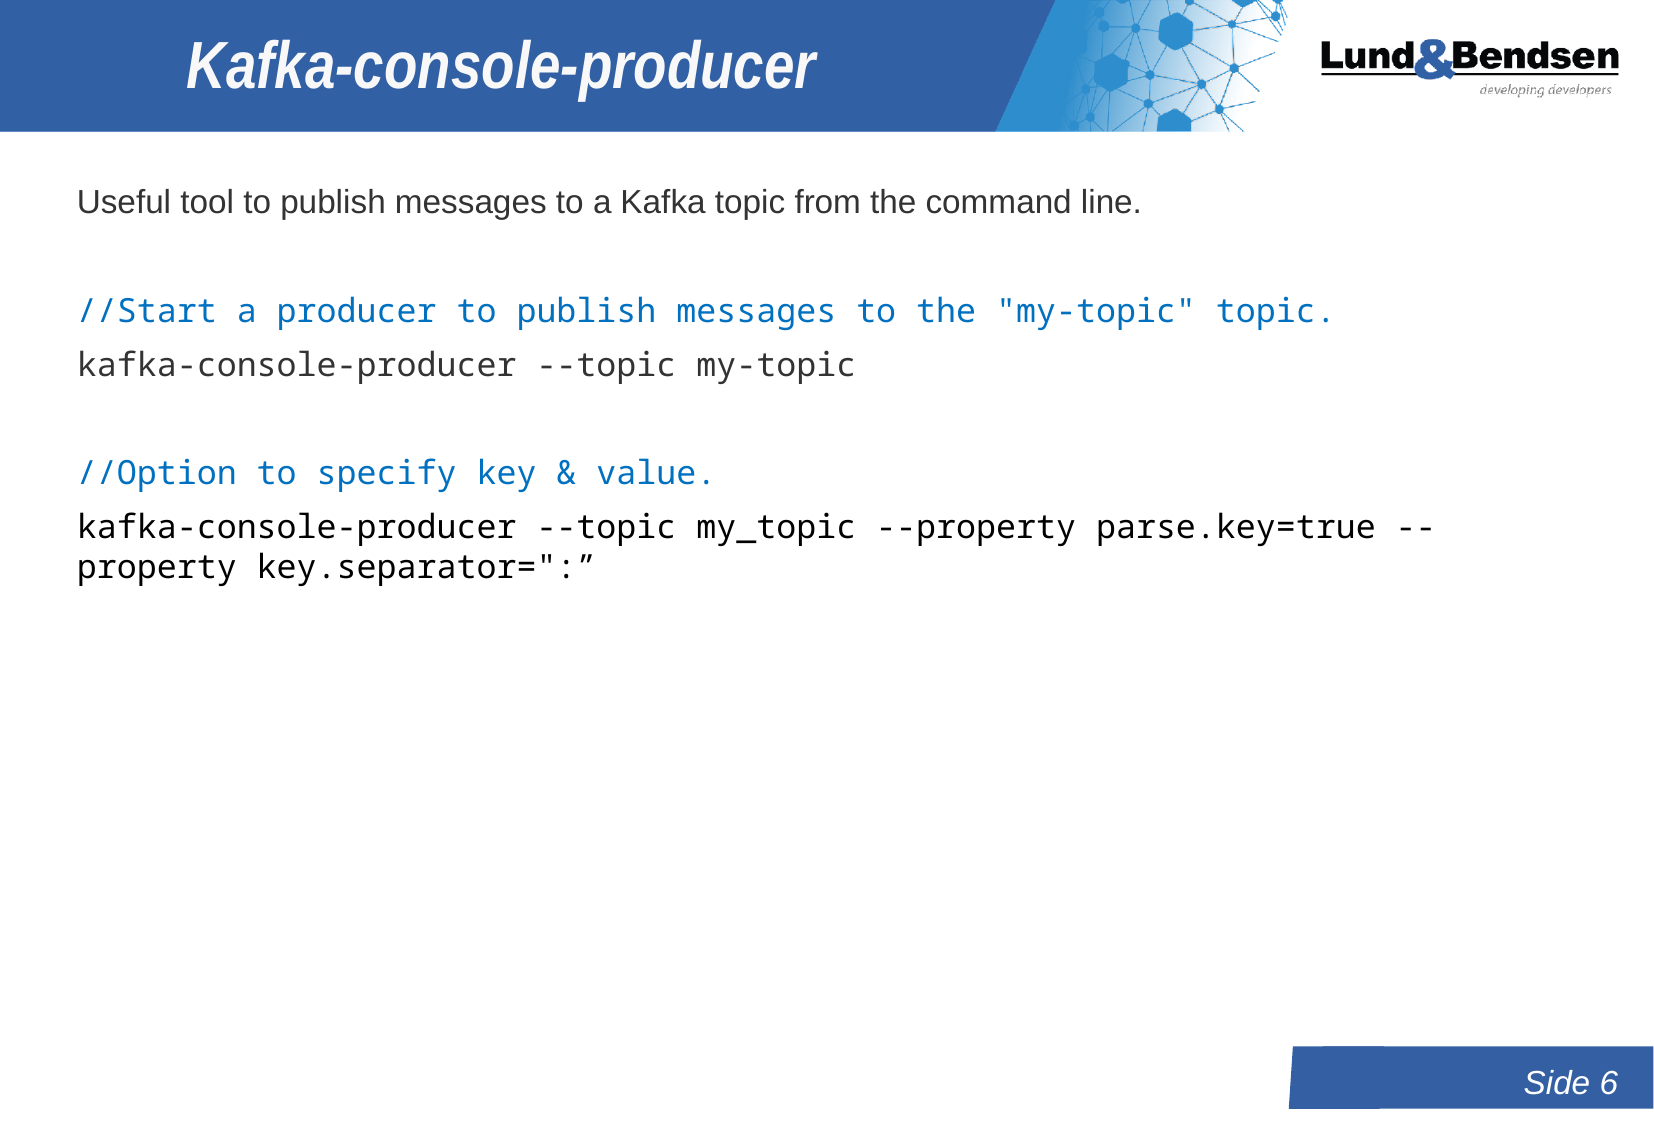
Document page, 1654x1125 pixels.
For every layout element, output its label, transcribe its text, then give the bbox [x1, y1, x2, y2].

list Useful tool to publish messages to a Kafka topic from the command line. //Start a producer to publish messages to the "my-topic" topic. kafka-console-producer --topic my-topic //Option to specify key & value. kafka-console-producer --topic my_topic --property parse.key=true --property key.separator=":” [59, 172, 1595, 1017]
title Kafka-console-producer [0, 0, 1004, 126]
picture [0, 0, 1650, 132]
